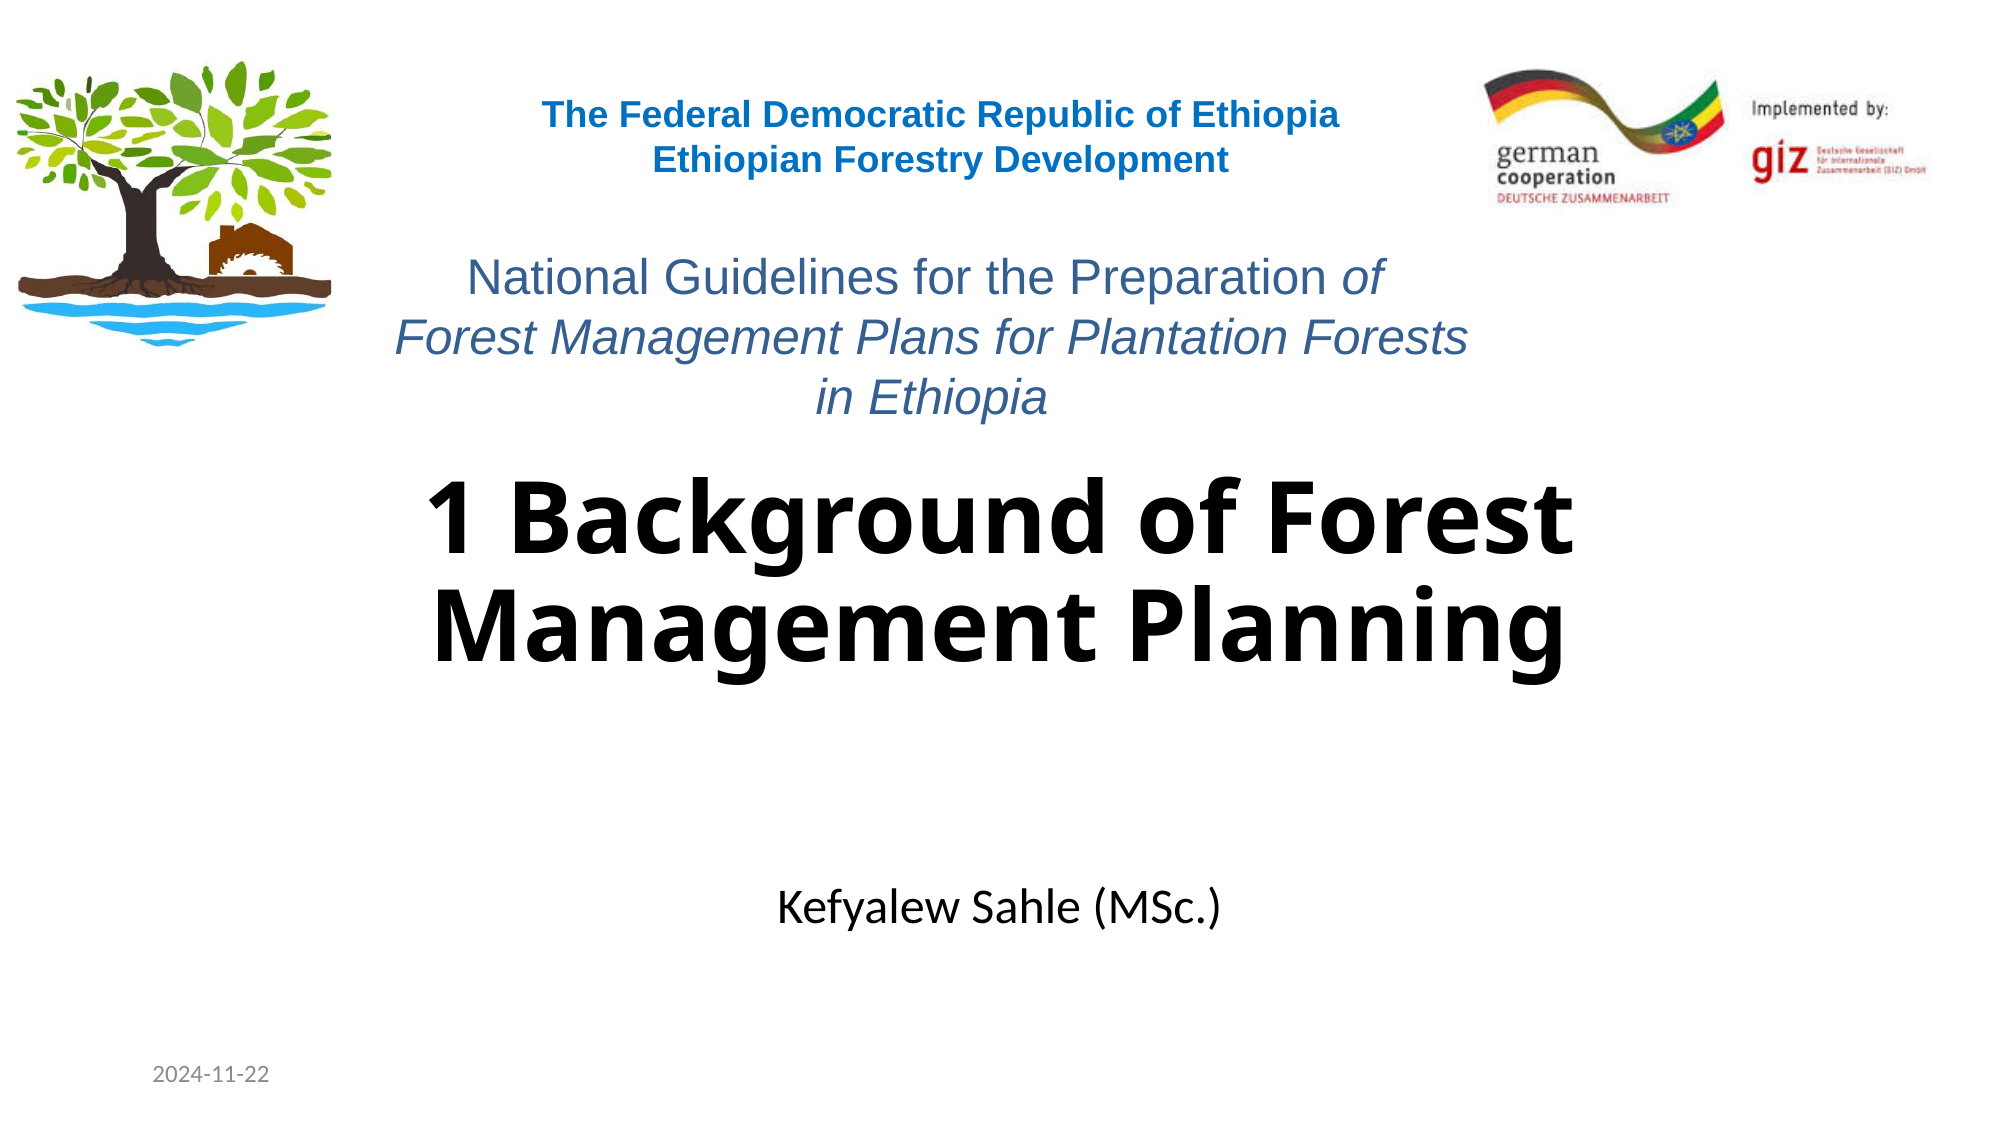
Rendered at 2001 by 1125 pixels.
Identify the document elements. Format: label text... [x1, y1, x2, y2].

subtitle Kefyalew Sahle (MSc.) [249, 764, 1750, 905]
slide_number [137, 1042, 588, 1103]
picture [15, 60, 332, 351]
title 1 Background of Forest Management Planning [249, 476, 1750, 691]
picture [1450, 19, 1967, 263]
